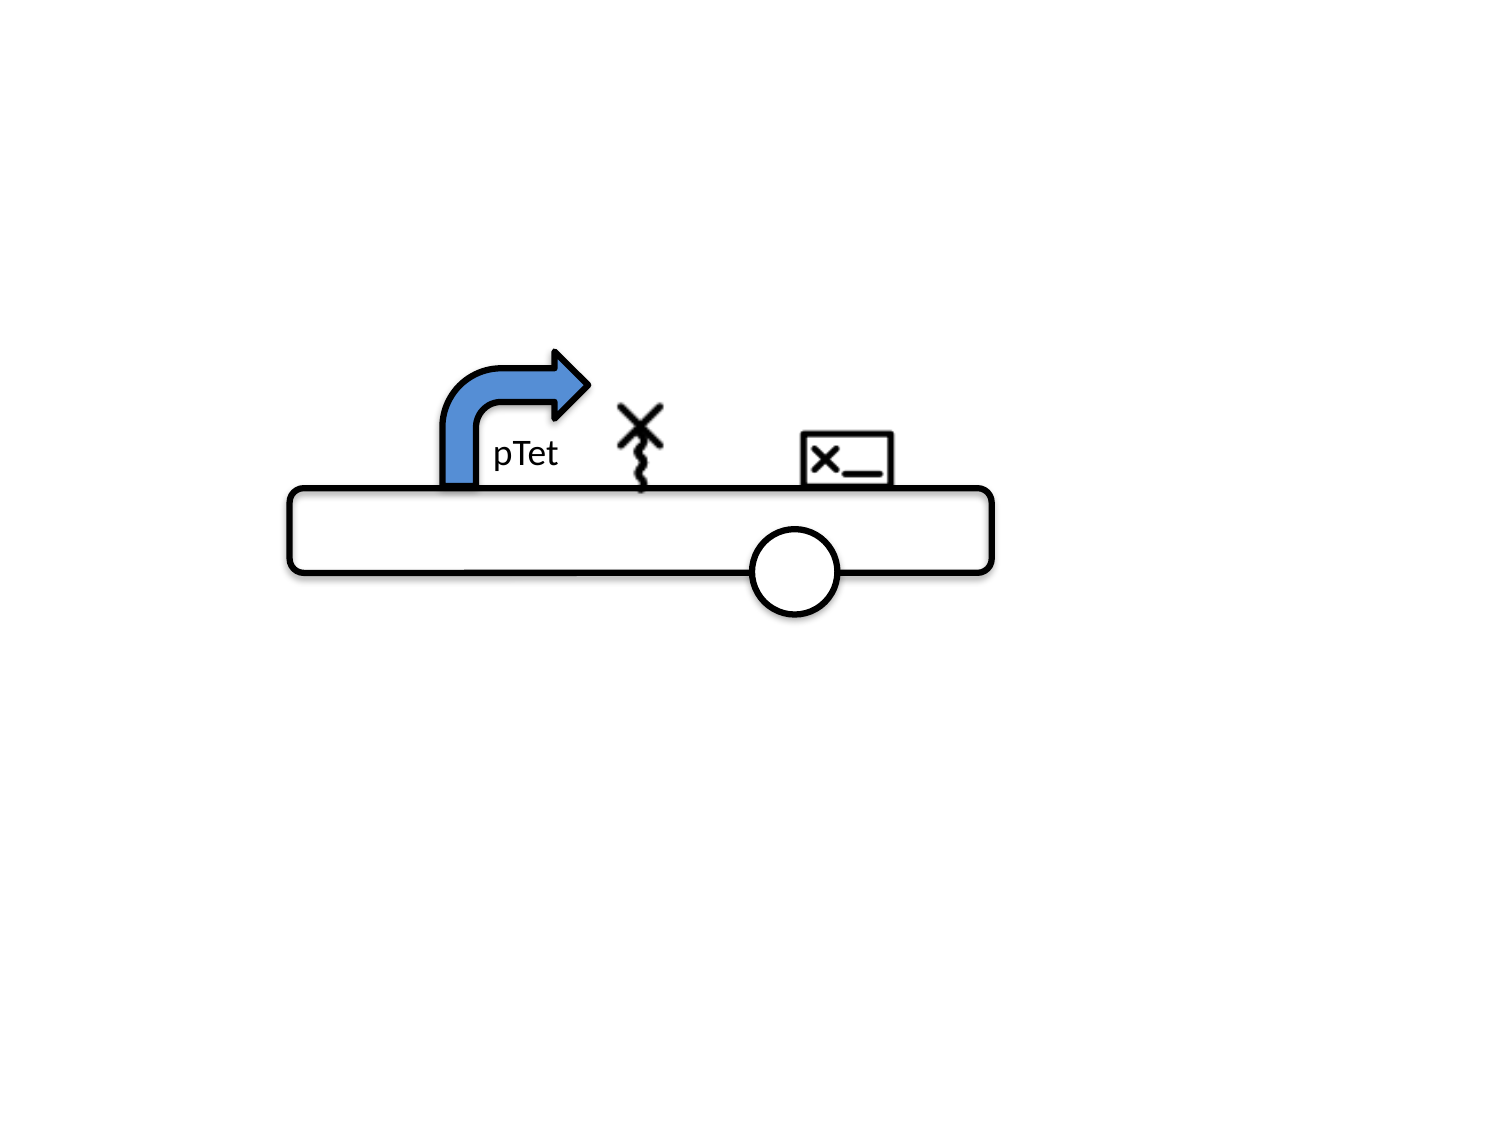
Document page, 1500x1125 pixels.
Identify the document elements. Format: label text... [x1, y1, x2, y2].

text_box [441, 350, 589, 486]
text_box [288, 487, 788, 574]
text_box [903, 487, 993, 574]
picture [586, 394, 692, 499]
picture [793, 391, 899, 601]
text_box pTet [478, 420, 574, 481]
text_box [751, 528, 816, 616]
